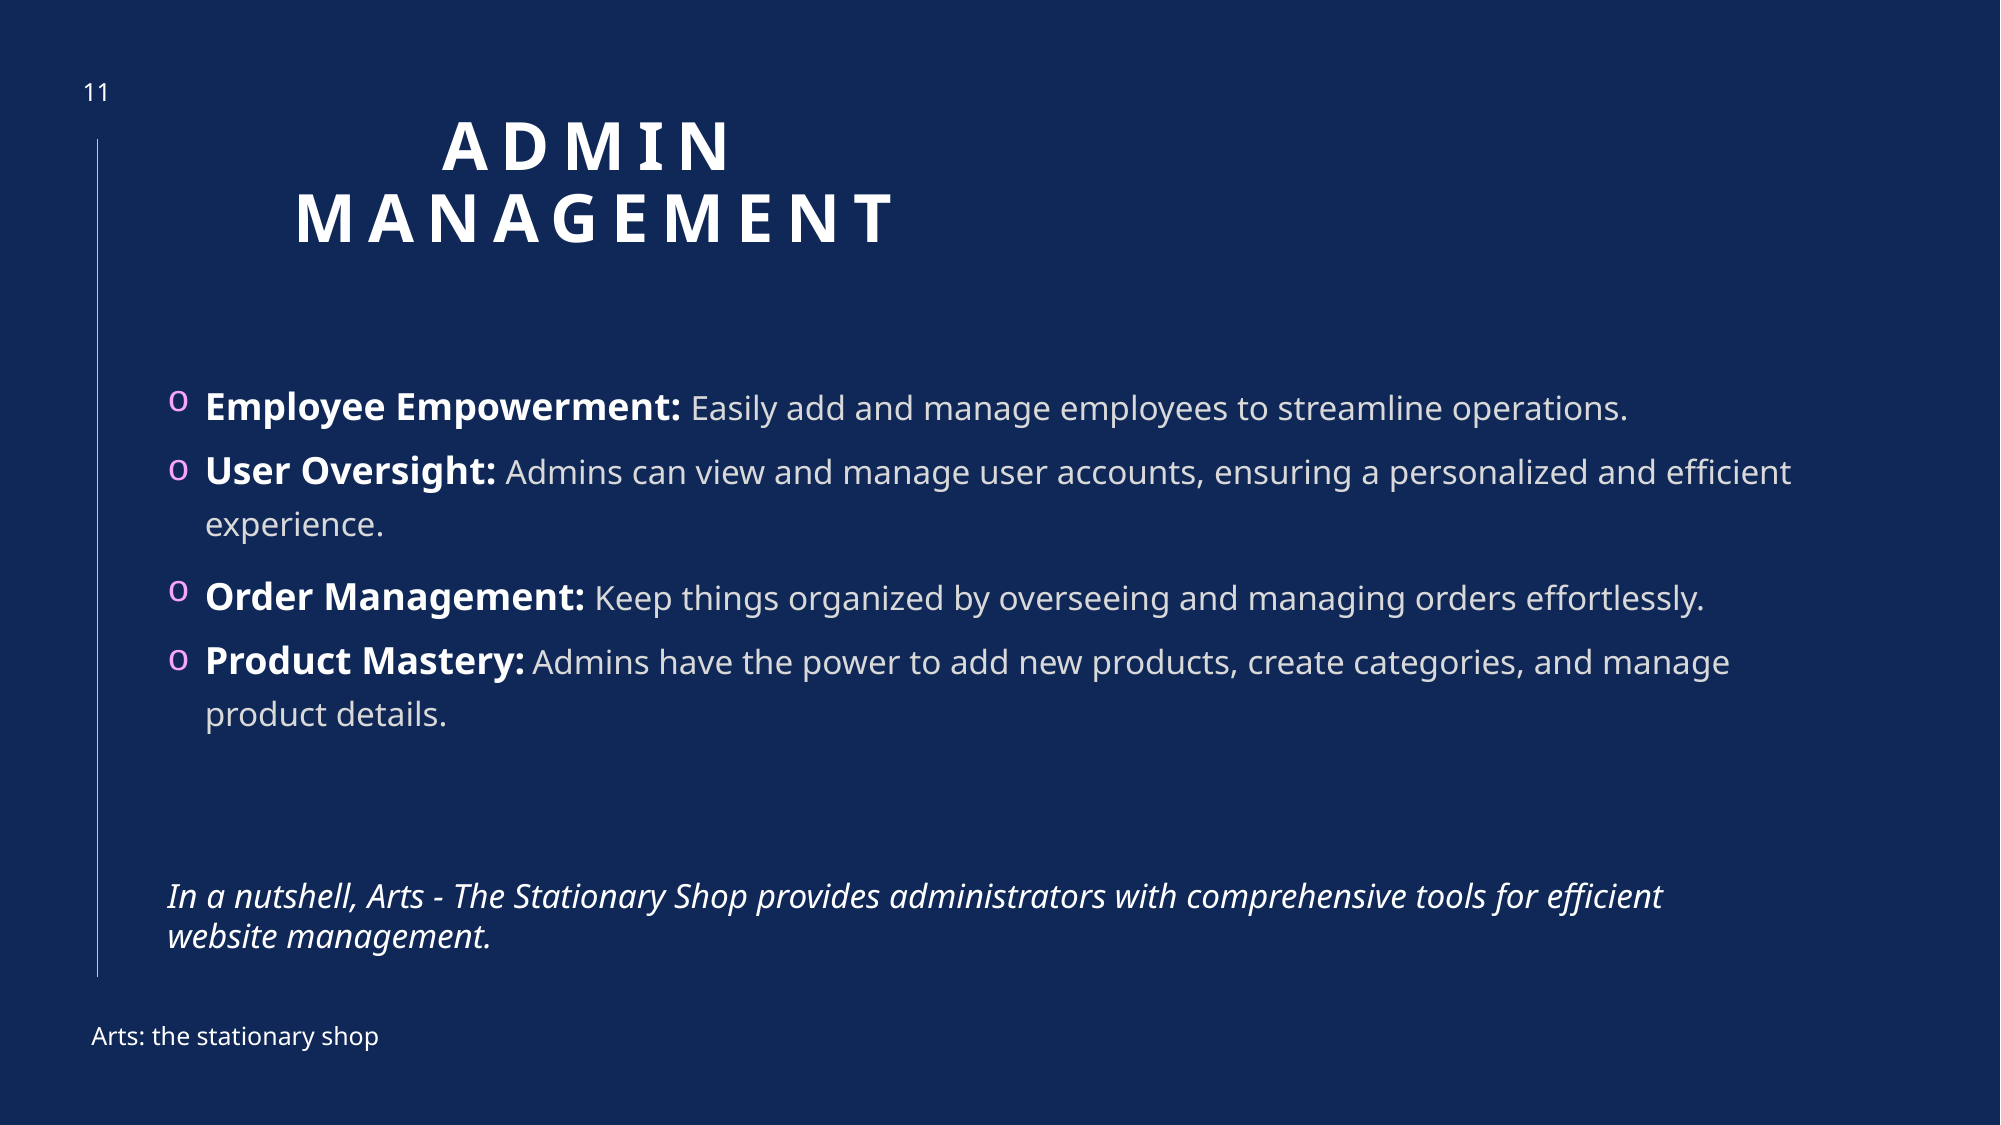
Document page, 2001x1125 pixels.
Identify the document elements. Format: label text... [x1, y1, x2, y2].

list Employee Empowerment: Easily add and manage employees to streamline operations. User Oversight: Admins can view and manage user accounts, ensuring a personalized and efficient experience. Order Management: Keep things organized by overseeing and managing orders effortlessly. Product Mastery: Admins have the power to add new products, create categories, and manage product details. [152, 370, 1848, 693]
title Admin management [151, 150, 1035, 265]
text_box In a nutshell, Arts - The Stationary Shop provides administrators with comprehensive tools for efficient website management. [152, 868, 1767, 963]
slide_number 11 [53, 67, 140, 119]
footer Arts: the stationary shop [76, 1010, 459, 1061]
